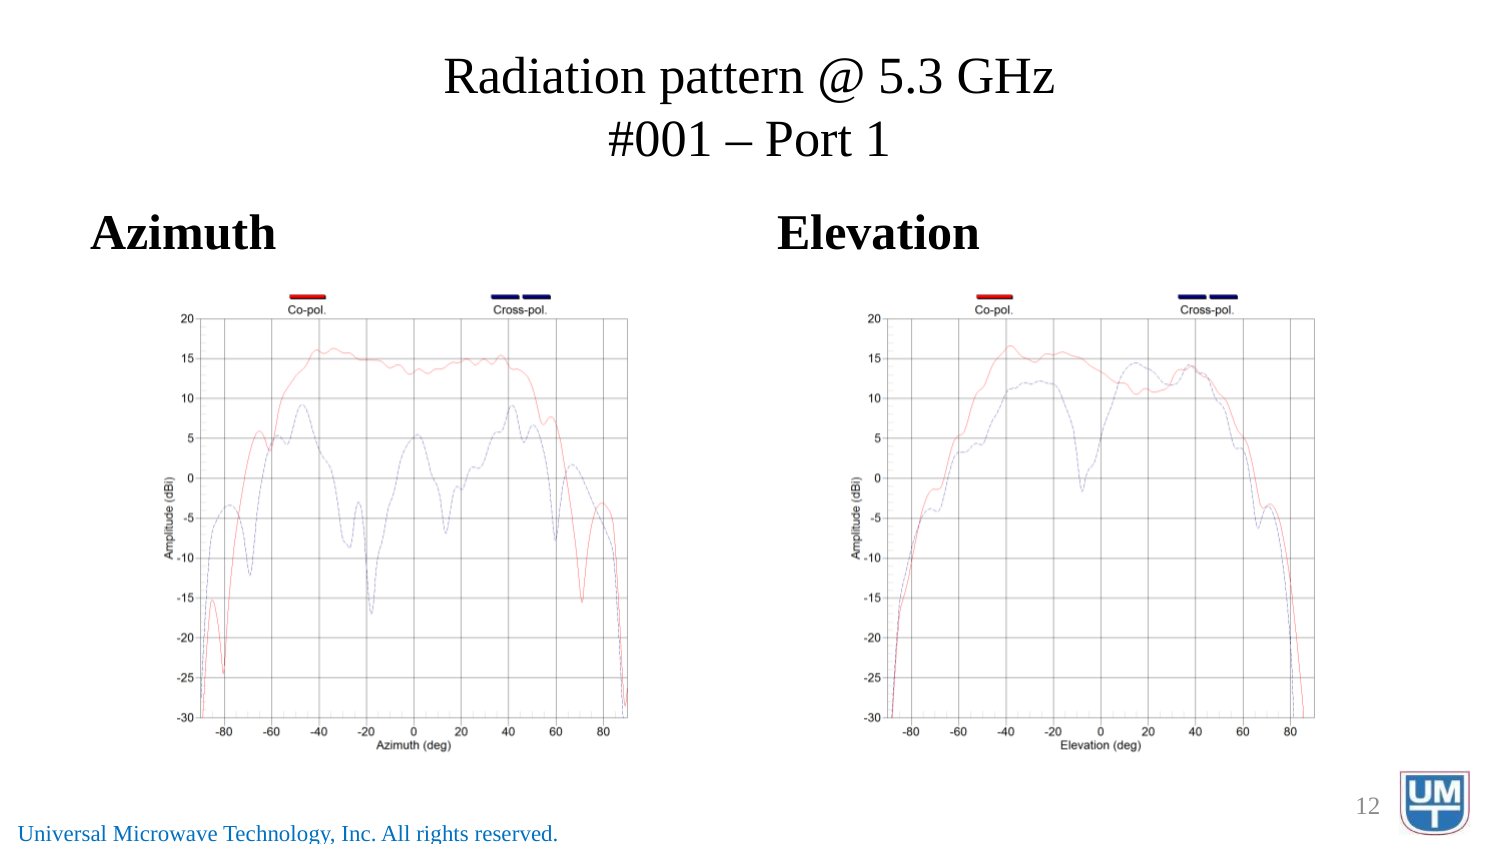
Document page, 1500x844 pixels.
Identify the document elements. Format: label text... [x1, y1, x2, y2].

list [163, 291, 650, 754]
title Radiation pattern @ 5.3 GHz #001 – Port 1 [75, 33, 1425, 175]
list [850, 291, 1337, 754]
list Azimuth [75, 188, 738, 268]
slide_number 12 [1045, 782, 1396, 827]
picture [1399, 770, 1471, 836]
list Elevation [761, 188, 1425, 268]
